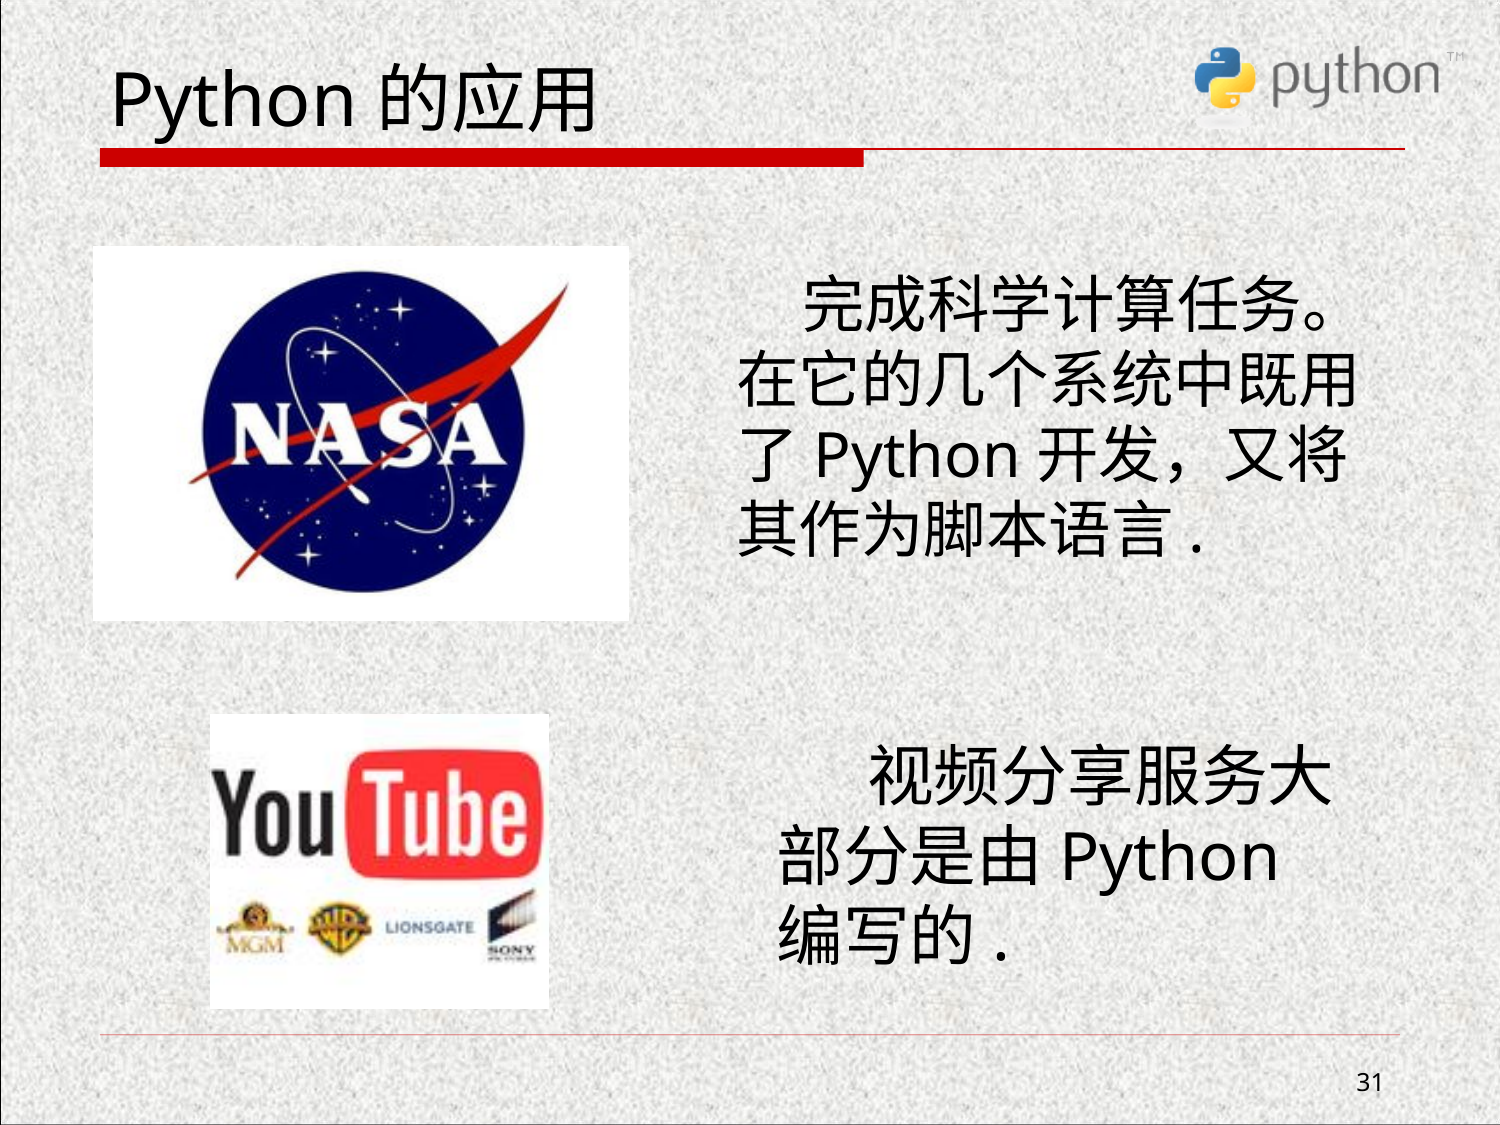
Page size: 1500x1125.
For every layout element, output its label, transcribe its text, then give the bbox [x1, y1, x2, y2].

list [93, 245, 629, 622]
title Python的应用 [94, 50, 1407, 149]
slide_number 31 [1074, 1058, 1400, 1103]
text_box 视频分享服务大部分是由Python编写的. [761, 726, 1362, 982]
text_box 完成科学计算任务。在它的几个系统中既用了Python开发，又将其作为脚本语言. [644, 257, 1382, 596]
picture [0, 0, 1500, 1125]
